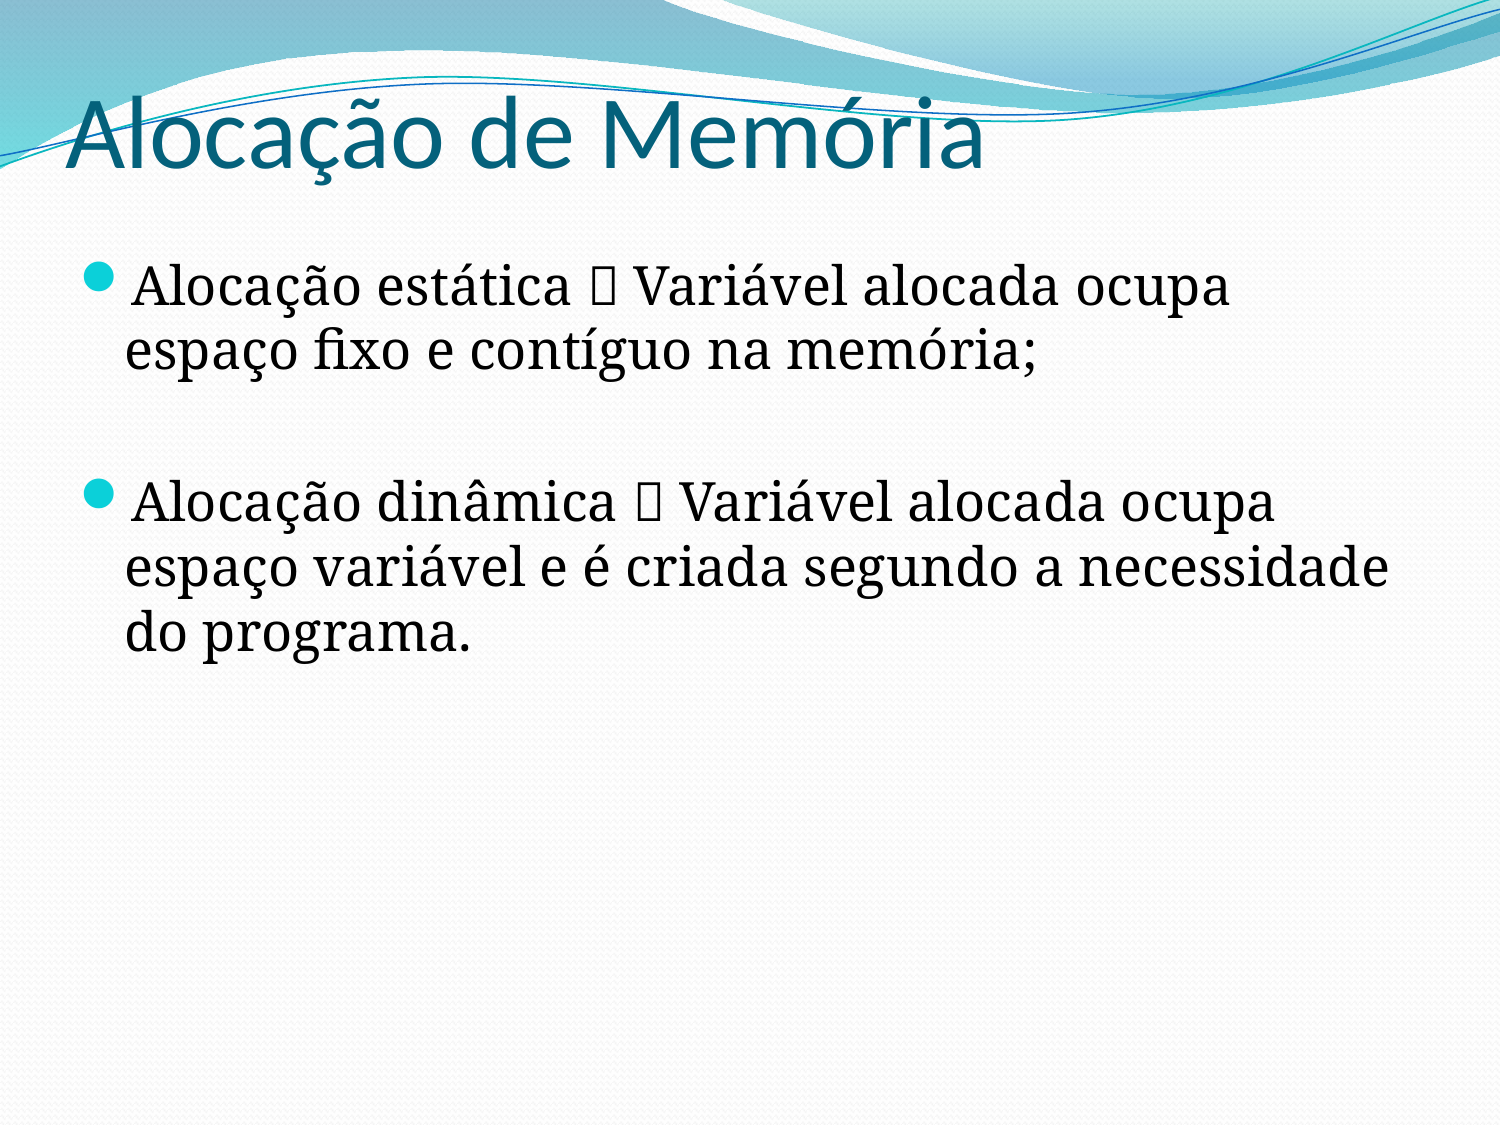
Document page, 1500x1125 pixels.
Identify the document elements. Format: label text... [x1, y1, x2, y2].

title Alocação de Memória [64, 1, 1415, 190]
list Alocação estática  Variável alocada ocupa espaço fixo e contíguo na memória; Alocação dinâmica  Variável alocada ocupa espaço variável e é criada segundo a necessidade do programa. [64, 243, 1415, 964]
